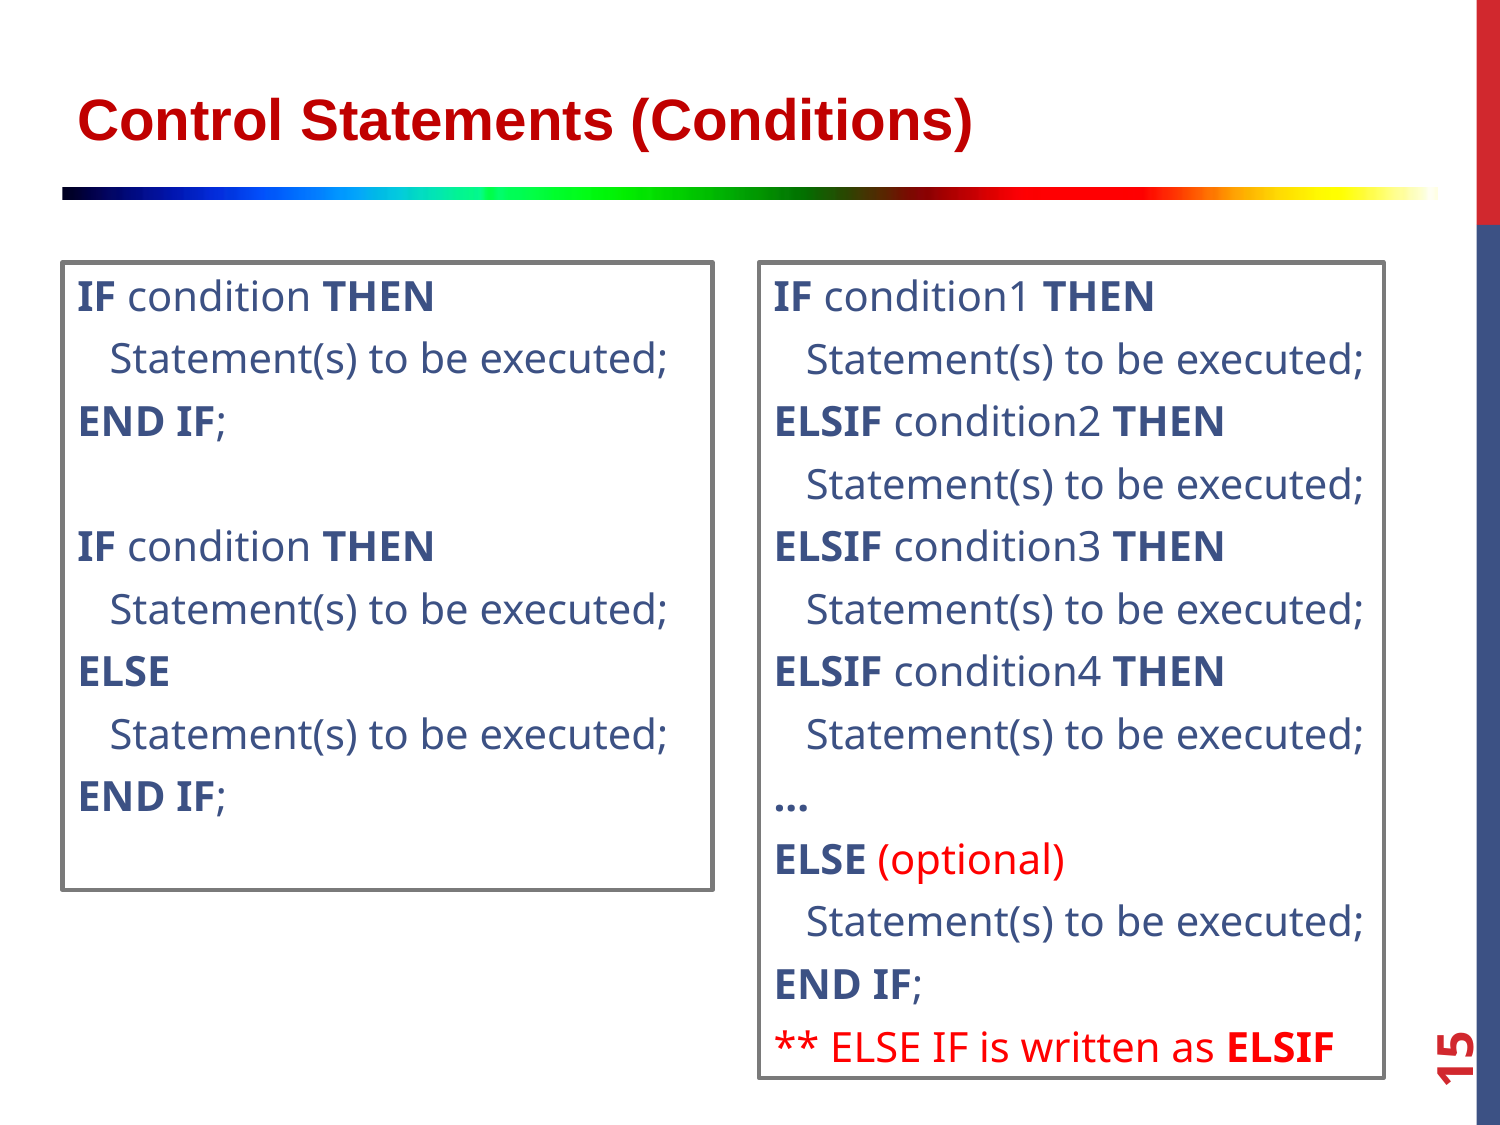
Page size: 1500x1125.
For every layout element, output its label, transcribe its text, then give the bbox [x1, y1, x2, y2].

text_box IF condition1 THEN Statement(s) to be executed; ELSIF condition2 THEN Statement(s) to be executed; ELSIF condition3 THEN Statement(s) to be executed; ELSIF condition4 THEN Statement(s) to be executed; ... ELSE (optional) Statement(s) to be executed; END IF; ** ELSE IF is written as ELSIF [758, 262, 1384, 1078]
text_box Control Statements (Conditions) [62, 75, 1450, 175]
picture [62, 187, 355, 200]
picture [382, 187, 1438, 200]
text_box IF condition THEN Statement(s) to be executed; END IF; IF condition THEN Statement(s) to be executed; ELSE Statement(s) to be executed; END IF; [62, 262, 713, 891]
slide_number 15 [1427, 887, 1488, 1104]
